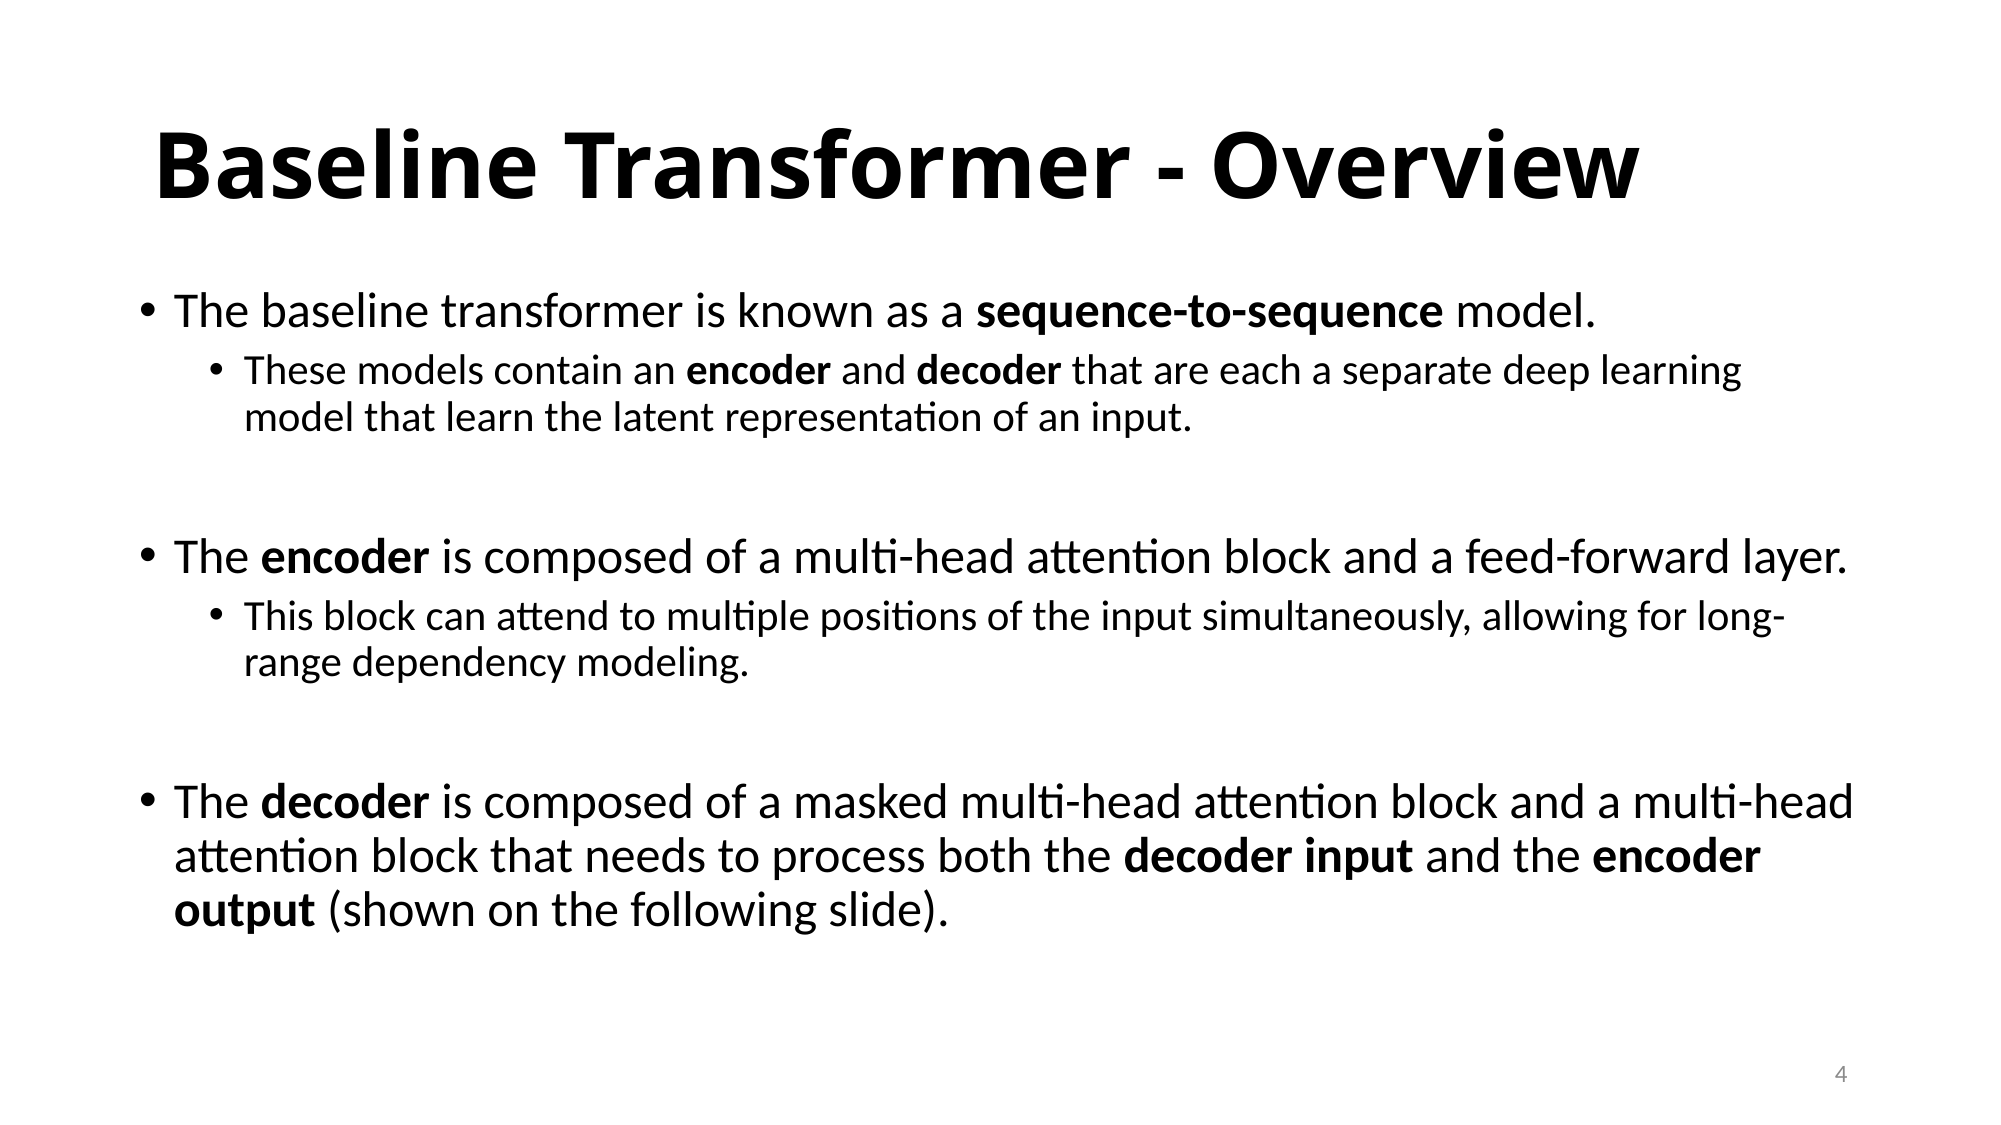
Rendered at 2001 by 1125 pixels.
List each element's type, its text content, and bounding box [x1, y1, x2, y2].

title Baseline Transformer - Overview [137, 59, 1863, 277]
slide_number 4 [1412, 1042, 1863, 1103]
list The baseline transformer is known as a sequence-to-sequence model. These models contain an encoder and decoder that are each a separate deep learning model that learn the latent representation of an input. The encoder is composed of a multi-head attention block and a feed-forward layer. This block can attend to multiple positions of the input simultaneously, allowing for long-range dependency modeling. The decoder is composed of a masked multi-head attention block and a multi-head attention block that needs to process both the decoder input and the encoder output (shown on the following slide). [124, 277, 1876, 992]
